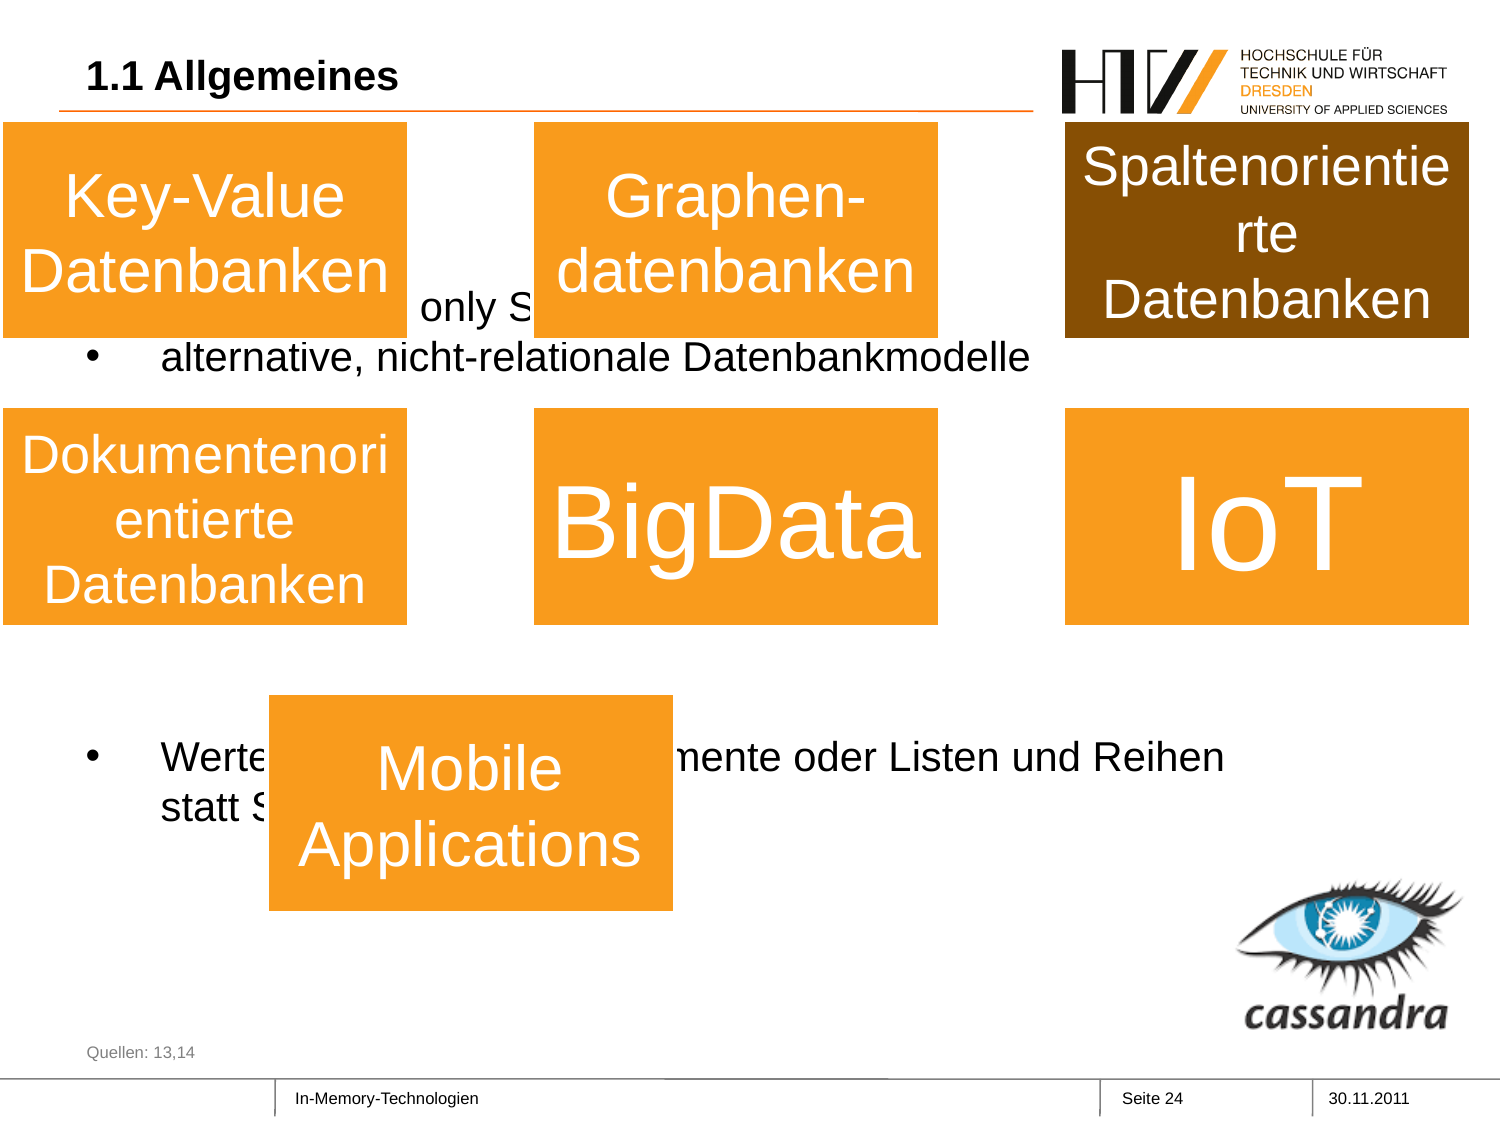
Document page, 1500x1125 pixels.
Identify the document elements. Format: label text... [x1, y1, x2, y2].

picture [1216, 857, 1468, 1063]
title 1.1 Allgemeines [70, 29, 1040, 117]
text_box Quellen: 13,14 [71, 1048, 220, 1070]
picture [1062, 47, 1447, 114]
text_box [0, 119, 1472, 1041]
